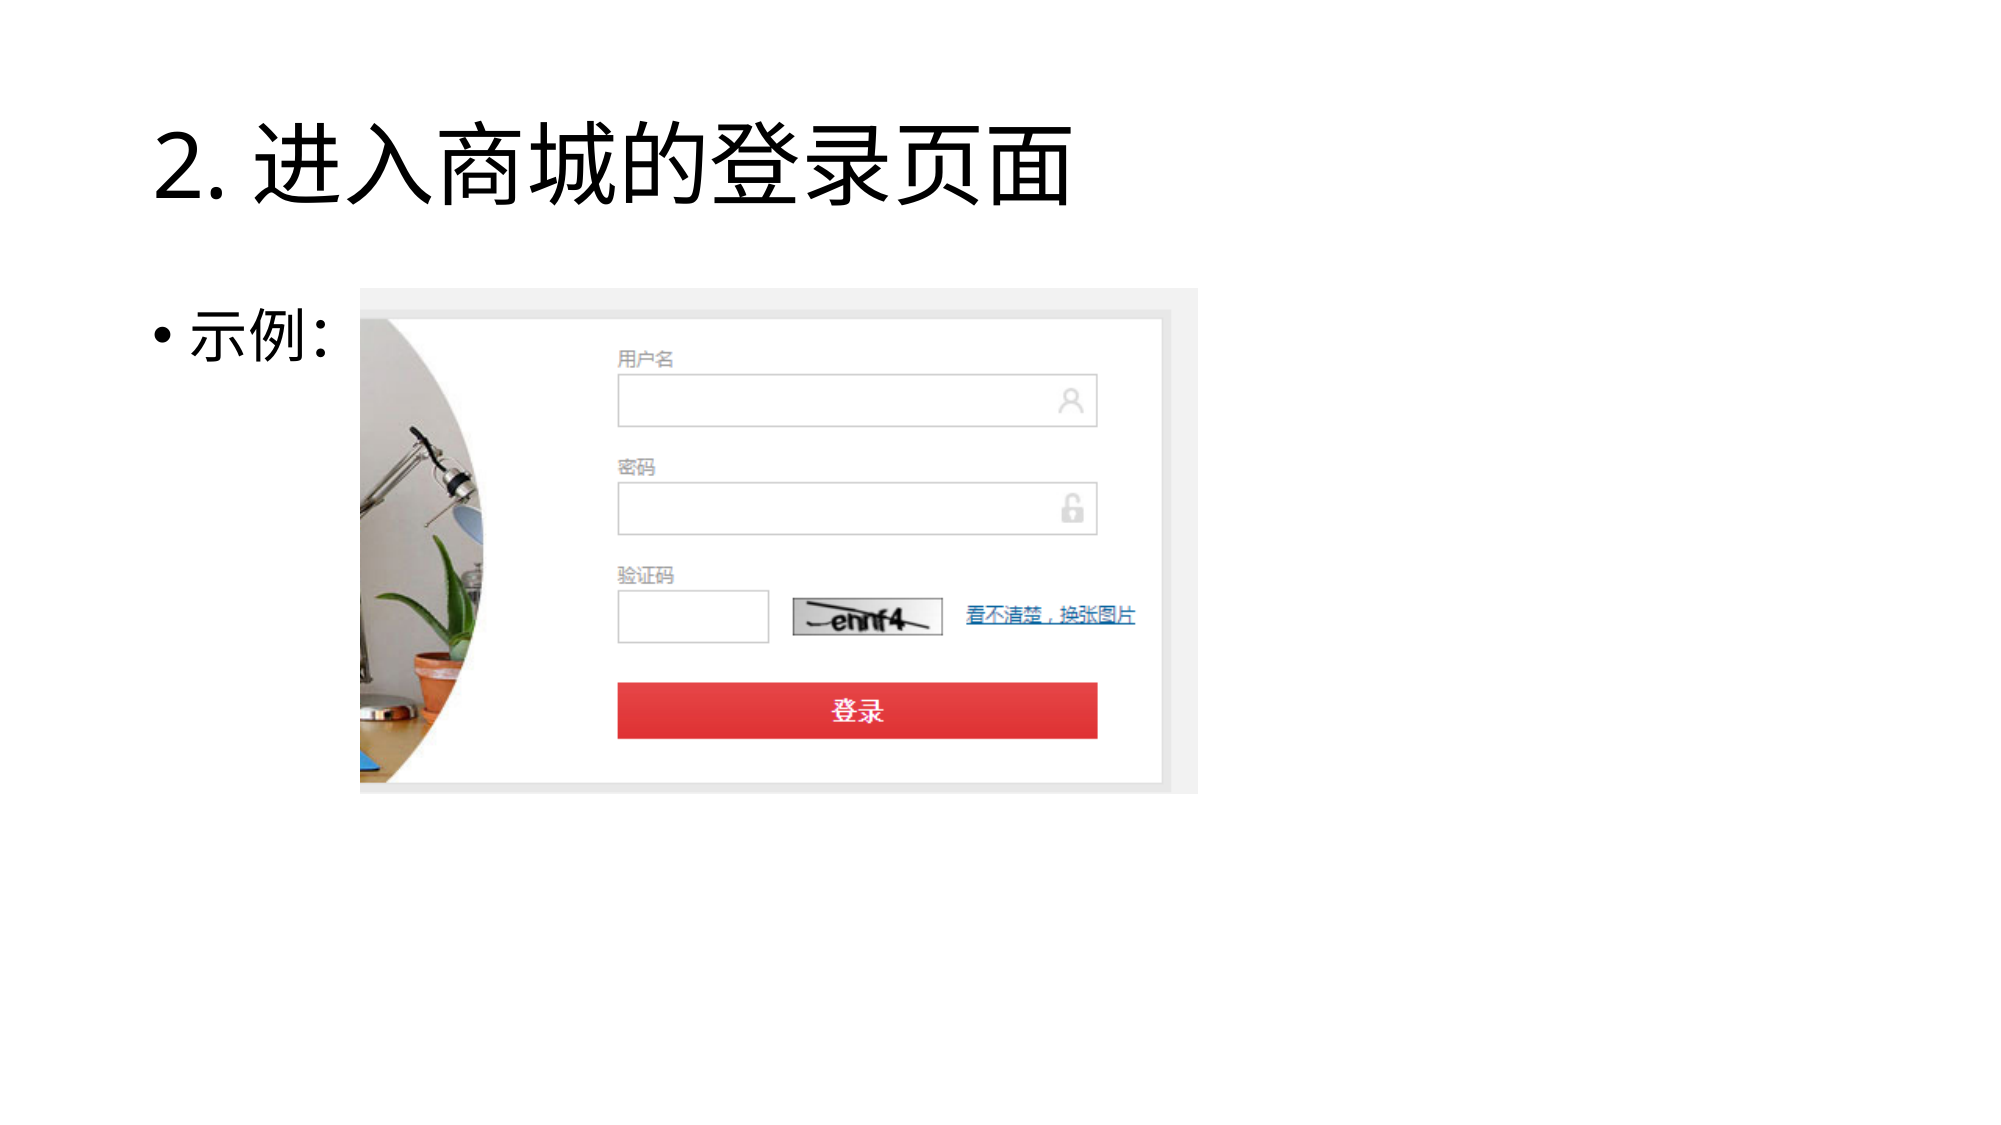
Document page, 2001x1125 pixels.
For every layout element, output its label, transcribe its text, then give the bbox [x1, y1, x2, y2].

title 2.进入商城的登录页面 [137, 59, 1863, 278]
picture [360, 288, 1198, 794]
list 示例： [137, 299, 1863, 1014]
